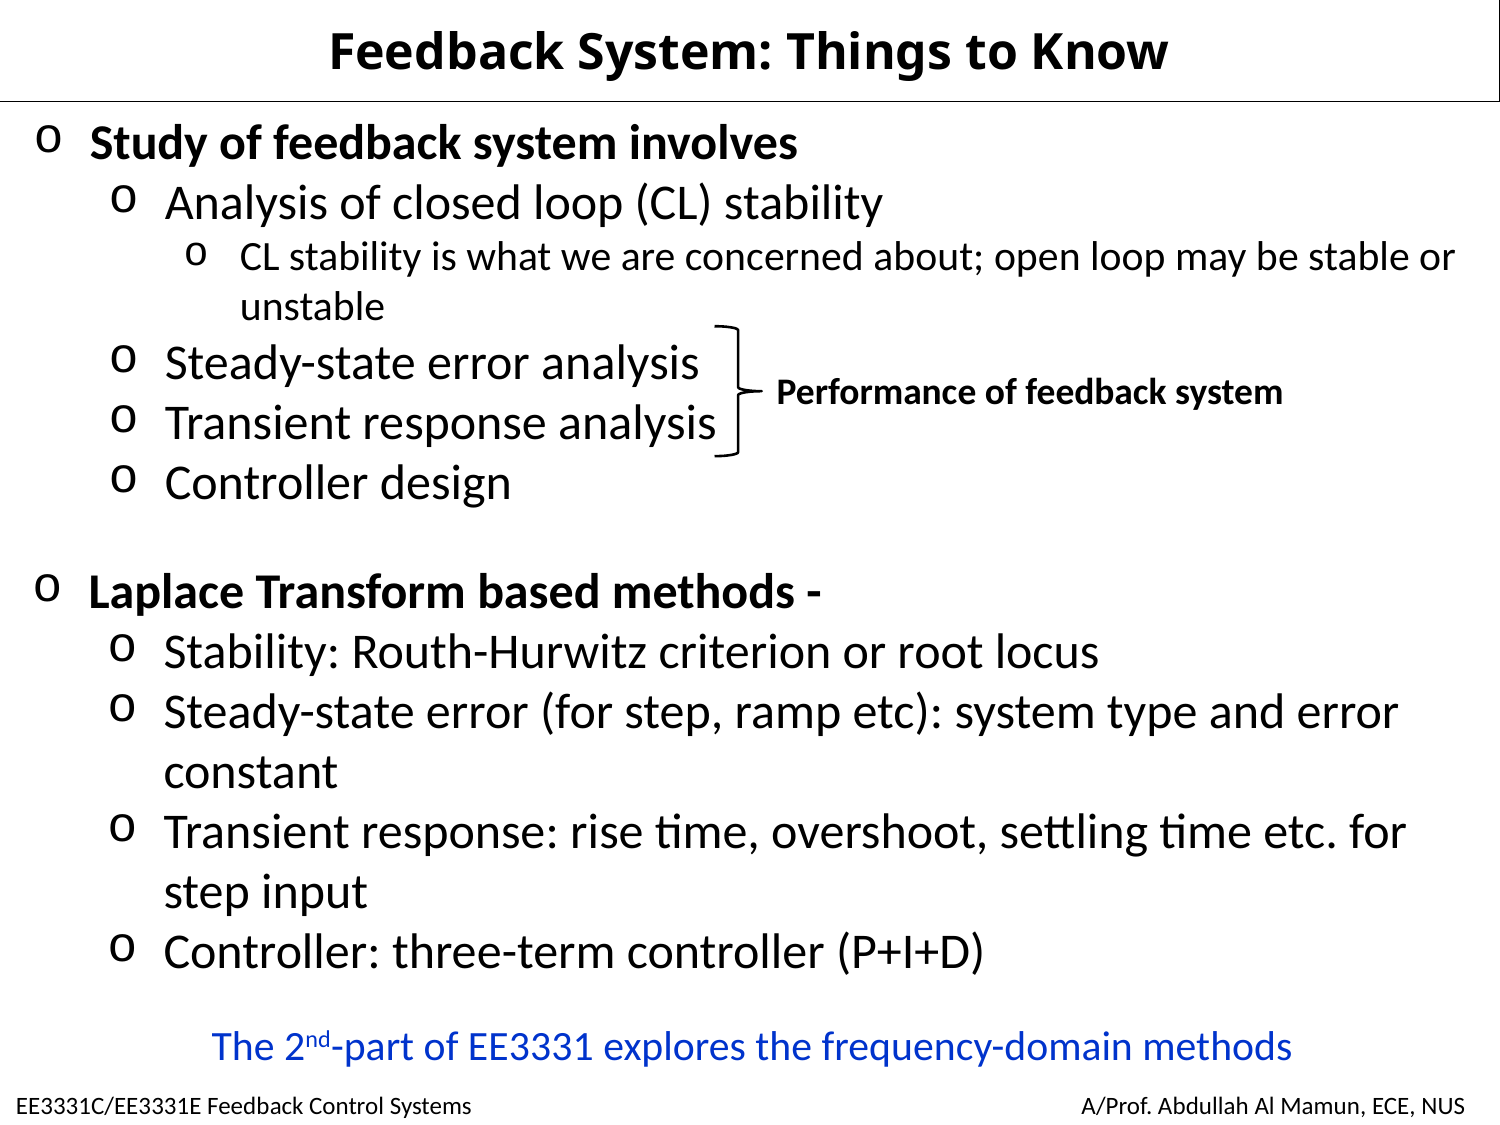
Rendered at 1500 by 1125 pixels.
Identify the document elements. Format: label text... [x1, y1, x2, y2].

text_box [714, 325, 761, 457]
text_box The 2nd-part of EE3331 explores the frequency-domain methods [15, 1011, 1489, 1077]
text_box Laplace Transform based methods - Stability: Routh-Hurwitz criterion or root locus Steady-state error (for step, ramp etc): system type and error constant Transient response: rise time, overshoot, settling time etc. for step input Controller: three-term controller (P+I+D) [17, 550, 1483, 986]
text_box Performance of feedback system [761, 360, 1316, 420]
text_box A/Prof. Abdullah Al Mamun, ECE, NUS [1066, 1082, 1481, 1125]
text_box EE3331C/EE3331E Feedback Control Systems [1, 1082, 488, 1125]
text_box Study of feedback system involves Analysis of closed loop (CL) stability CL stability is what we are concerned about; open loop may be stable or unstable Steady-state error analysis Transient response analysis Controller design [18, 101, 1483, 517]
title Feedback System: Things to Know [0, 0, 1500, 102]
